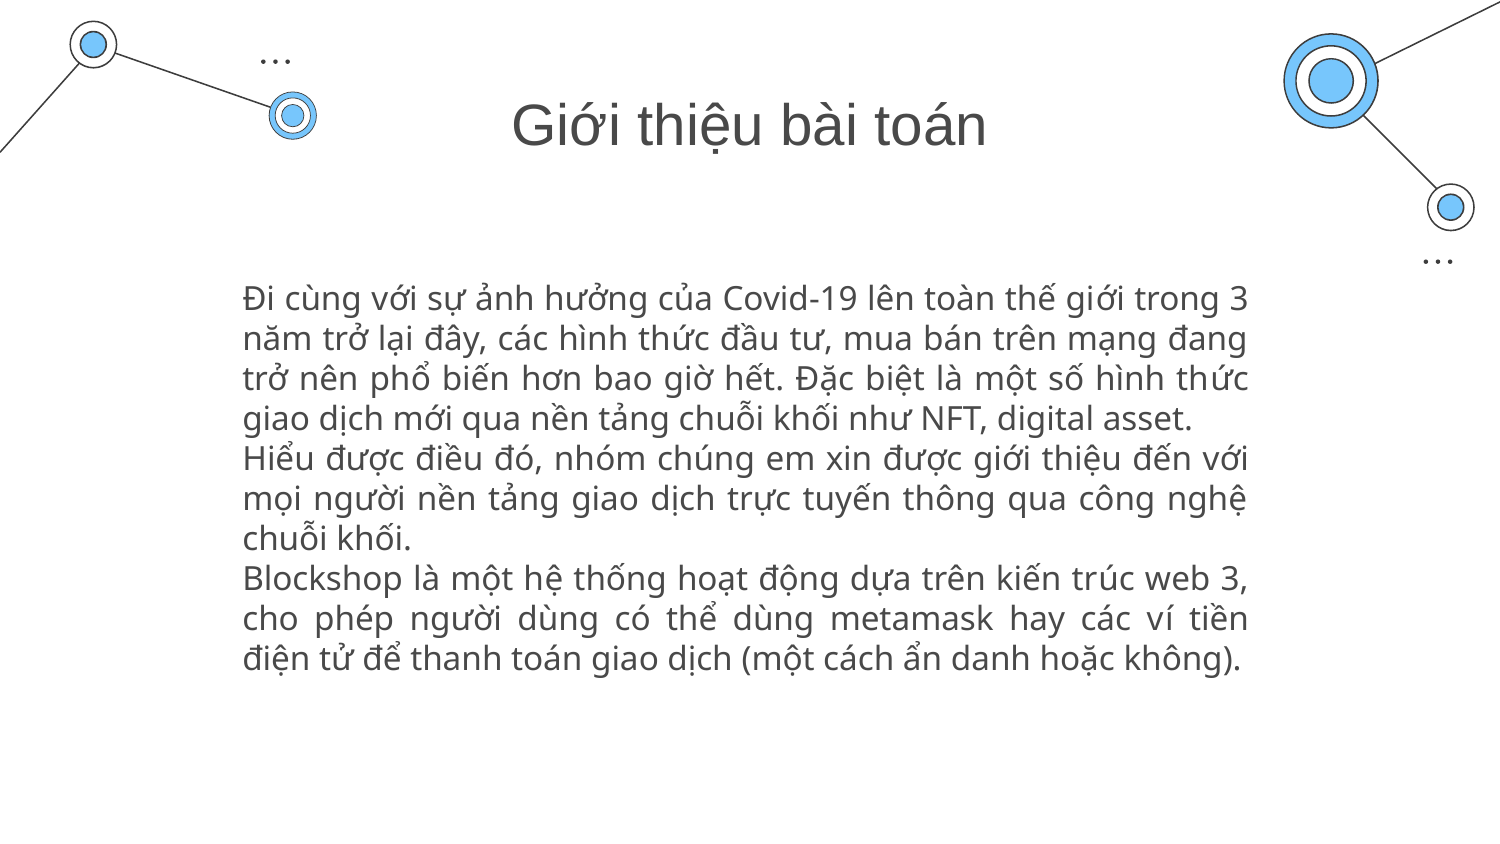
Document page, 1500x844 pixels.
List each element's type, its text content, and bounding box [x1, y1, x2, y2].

title Giới thiệu bài toán [257, 72, 1243, 171]
subtitle Đi cùng với sự ảnh hưởng của Covid-19 lên toàn thế giới trong 3 năm trở lại đây, các hình thức đầu tư, mua bán trên mạng đang trở nên phổ biến hơn bao giờ hết. Đặc biệt là một số hình thức giao dịch mới qua nền tảng chuỗi khối như NFT, digital asset. Hiểu được điều đó, nhóm chúng em xin được giới thiệu đến với mọi người nền tảng giao dịch trực tuyến thông qua công nghệ chuỗi khối. Blockshop là một hệ thống hoạt động dựa trên kiến trúc web 3, cho phép người dùng có thể dùng metamask hay các ví tiền điện tử để thanh toán giao dịch (một cách ẩn danh hoặc không). [227, 262, 1264, 750]
